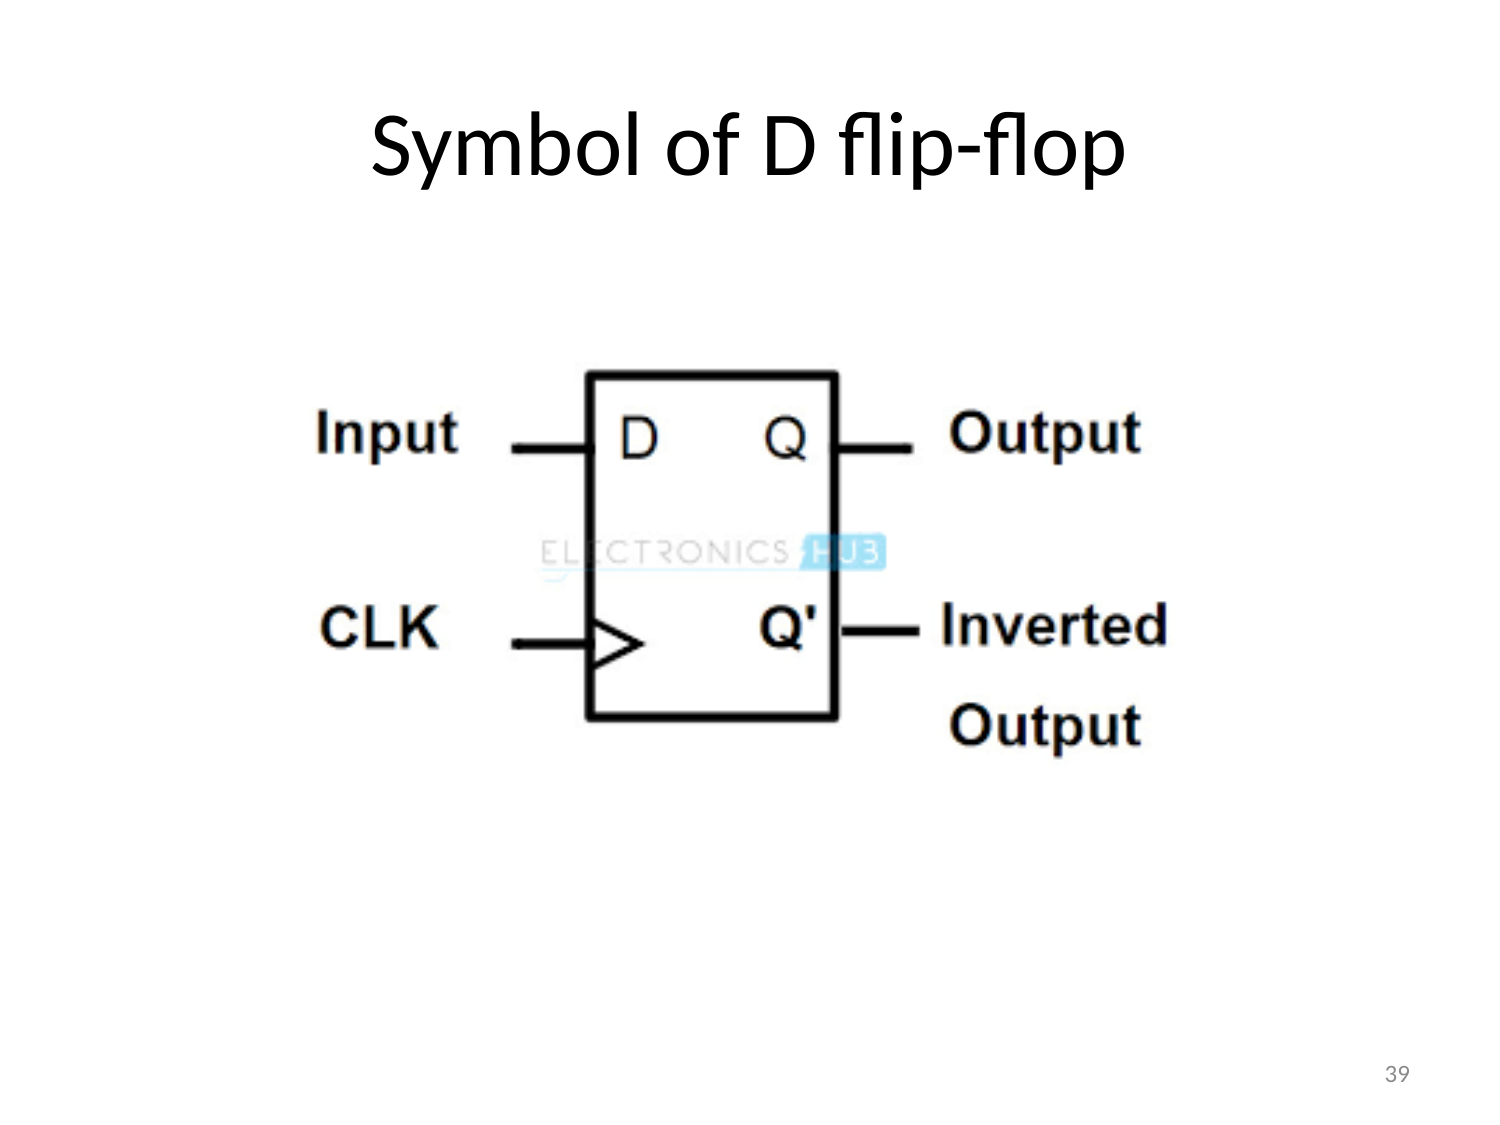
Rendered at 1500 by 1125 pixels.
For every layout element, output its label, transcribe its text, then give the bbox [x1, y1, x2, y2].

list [299, 362, 1175, 813]
title Symbol of D flip-flop [75, 45, 1425, 233]
slide_number 39 [1074, 1042, 1425, 1103]
